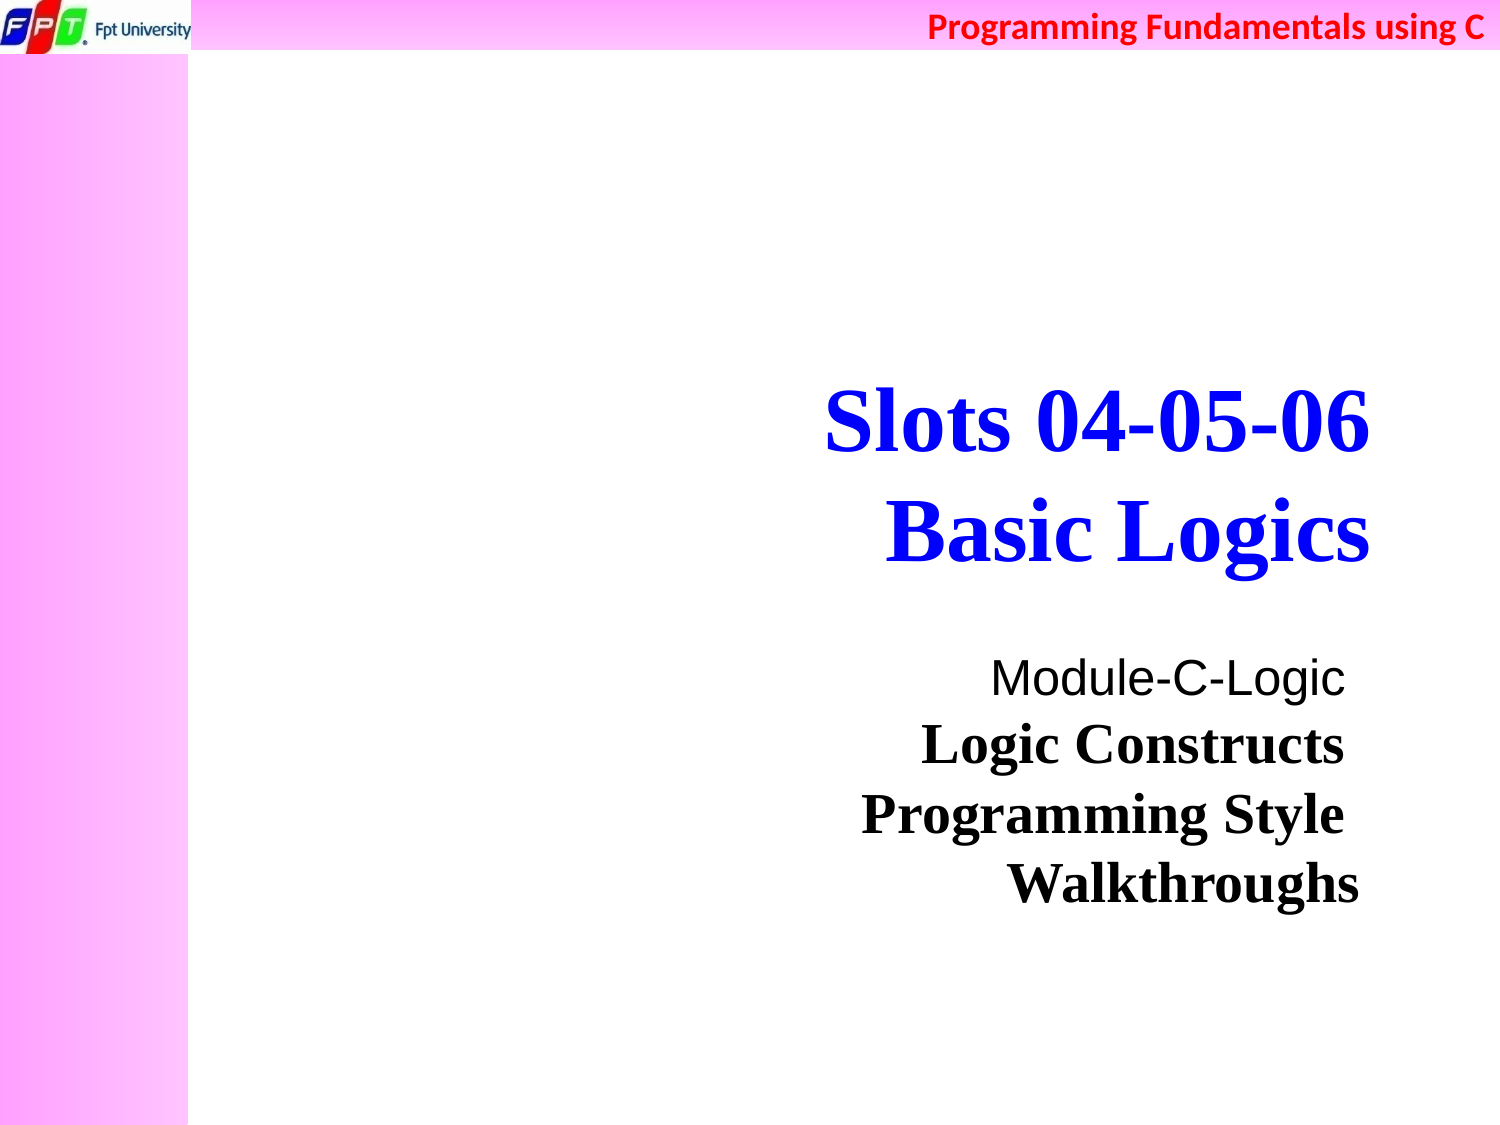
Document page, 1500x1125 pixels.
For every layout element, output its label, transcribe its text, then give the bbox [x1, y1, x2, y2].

title Slots 04-05-06 Basic Logics [112, 349, 1388, 591]
picture [0, 0, 191, 54]
subtitle Module-C-Logic Logic Constructs Programming Style Walkthroughs [225, 637, 1375, 925]
